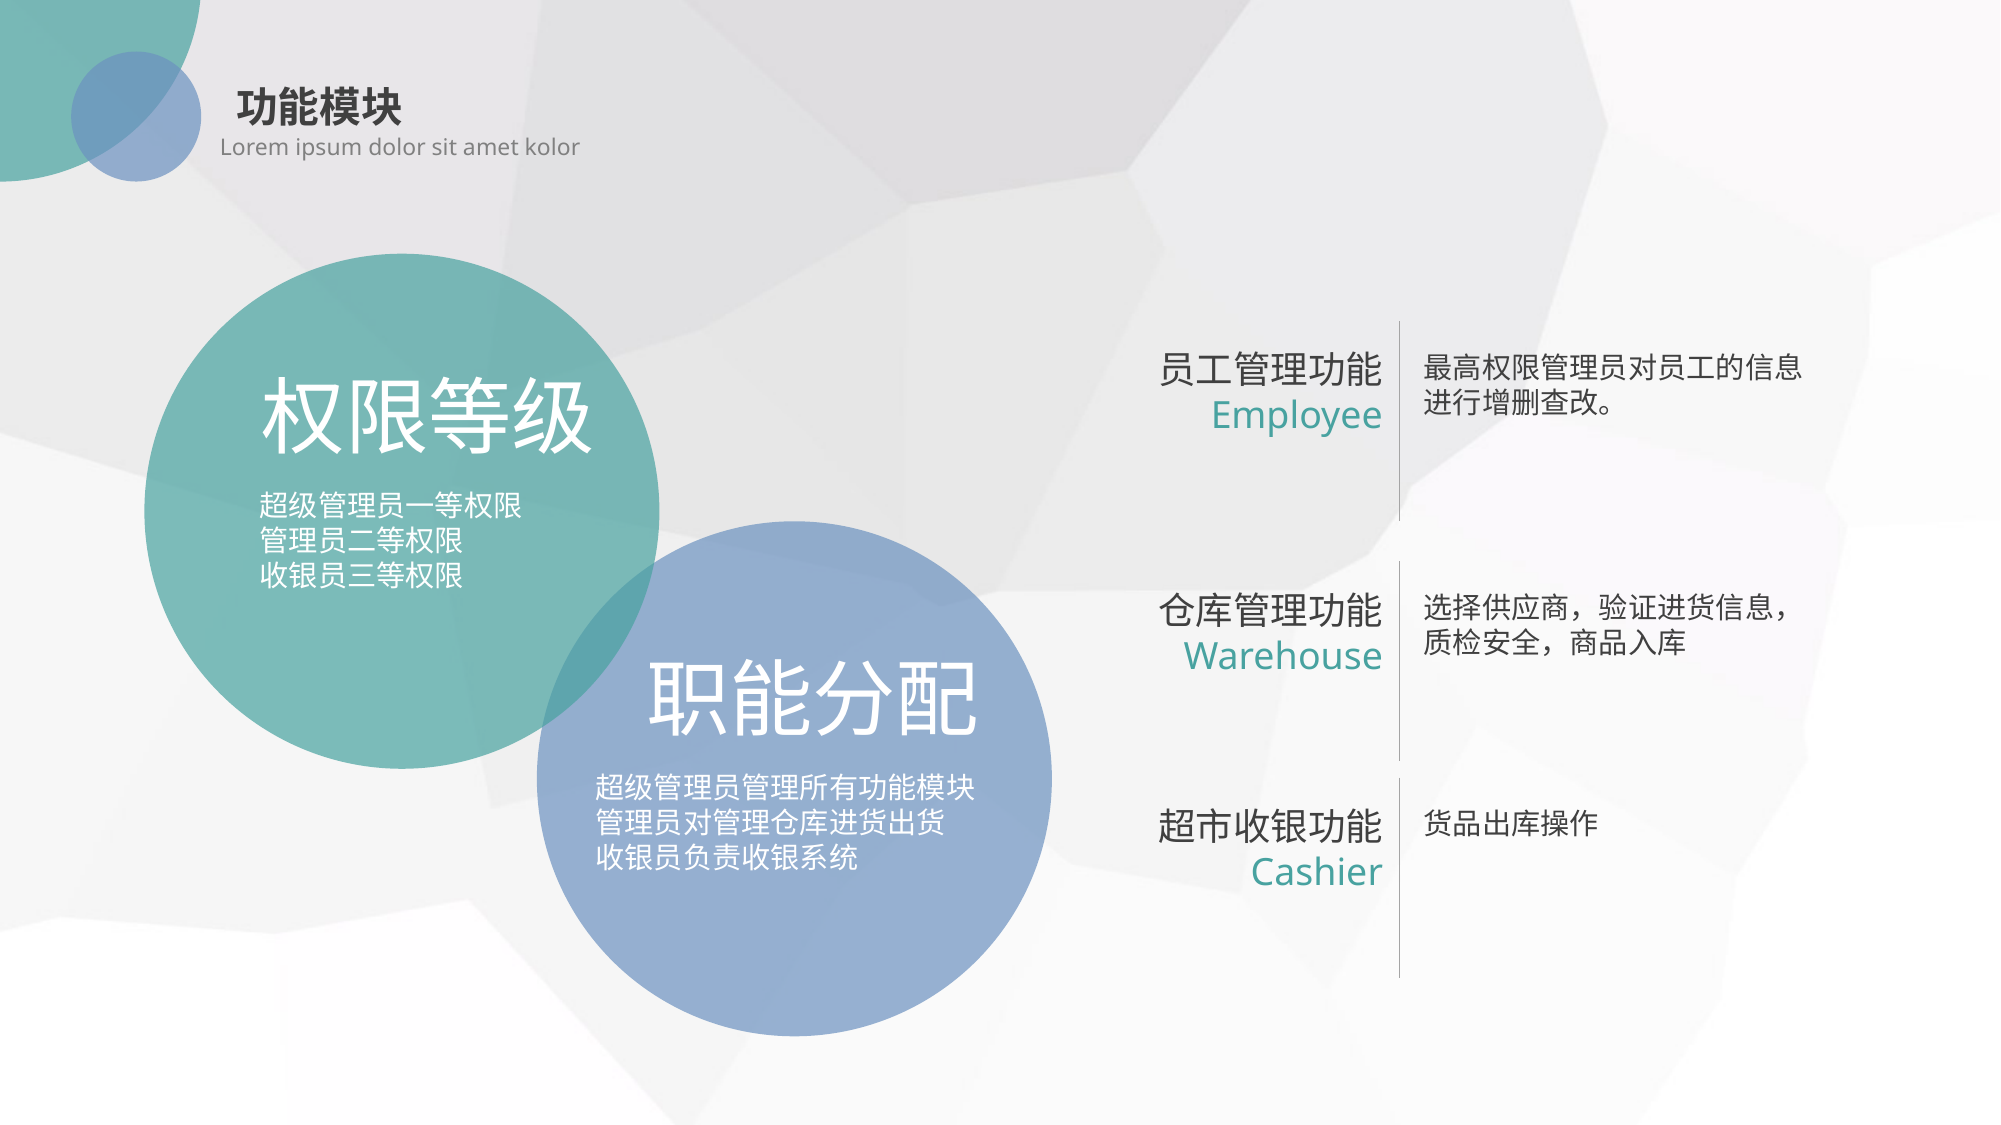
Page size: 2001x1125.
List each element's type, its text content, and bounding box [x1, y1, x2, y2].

text_box 超市收银功能 Cashier [1143, 795, 1398, 901]
text_box [143, 252, 661, 770]
text_box 选择供应商，验证进货信息，质检安全，商品入库 [1408, 581, 1835, 667]
text_box 最高权限管理员对员工的信息进行增删查改。 [1408, 341, 1835, 427]
text_box [535, 640, 1053, 1038]
text_box [0, 0, 202, 183]
text_box [70, 50, 203, 183]
text_box 货品出库操作 [1408, 798, 1835, 848]
picture [0, 0, 2001, 1125]
text_box Lorem ipsum dolor sit amet kolor [205, 125, 596, 168]
text_box 员工管理功能 Employee [1143, 338, 1398, 444]
text_box 功能模块 [221, 73, 418, 125]
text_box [244, 356, 629, 601]
text_box 仓库管理功能 Warehouse [1143, 579, 1398, 684]
text_box [628, 520, 1012, 638]
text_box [580, 638, 1013, 883]
